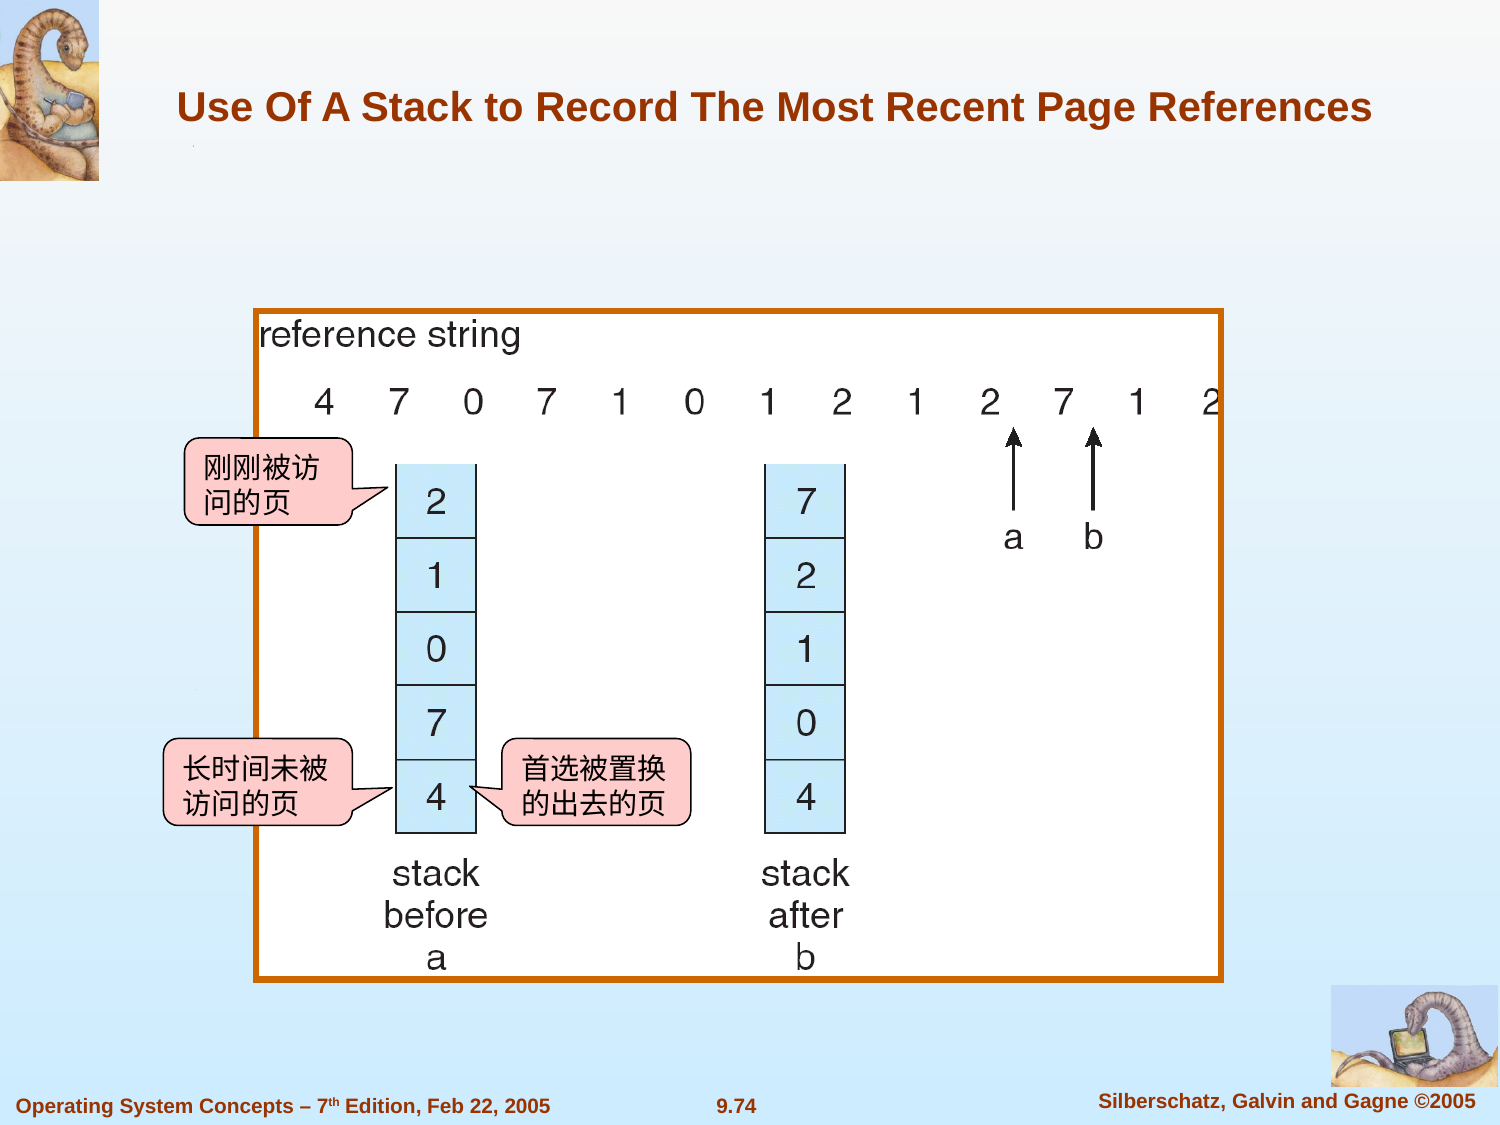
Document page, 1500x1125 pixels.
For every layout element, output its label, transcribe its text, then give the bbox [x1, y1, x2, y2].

text_box 刚刚被访问的页 [184, 437, 254, 526]
picture [0, 0, 99, 181]
text_box 长时间未被访问的页 [163, 738, 254, 826]
picture [1331, 985, 1498, 1087]
title Use Of A Stack to Record The Most Recent Page References [112, 37, 1438, 138]
picture [259, 313, 1219, 977]
